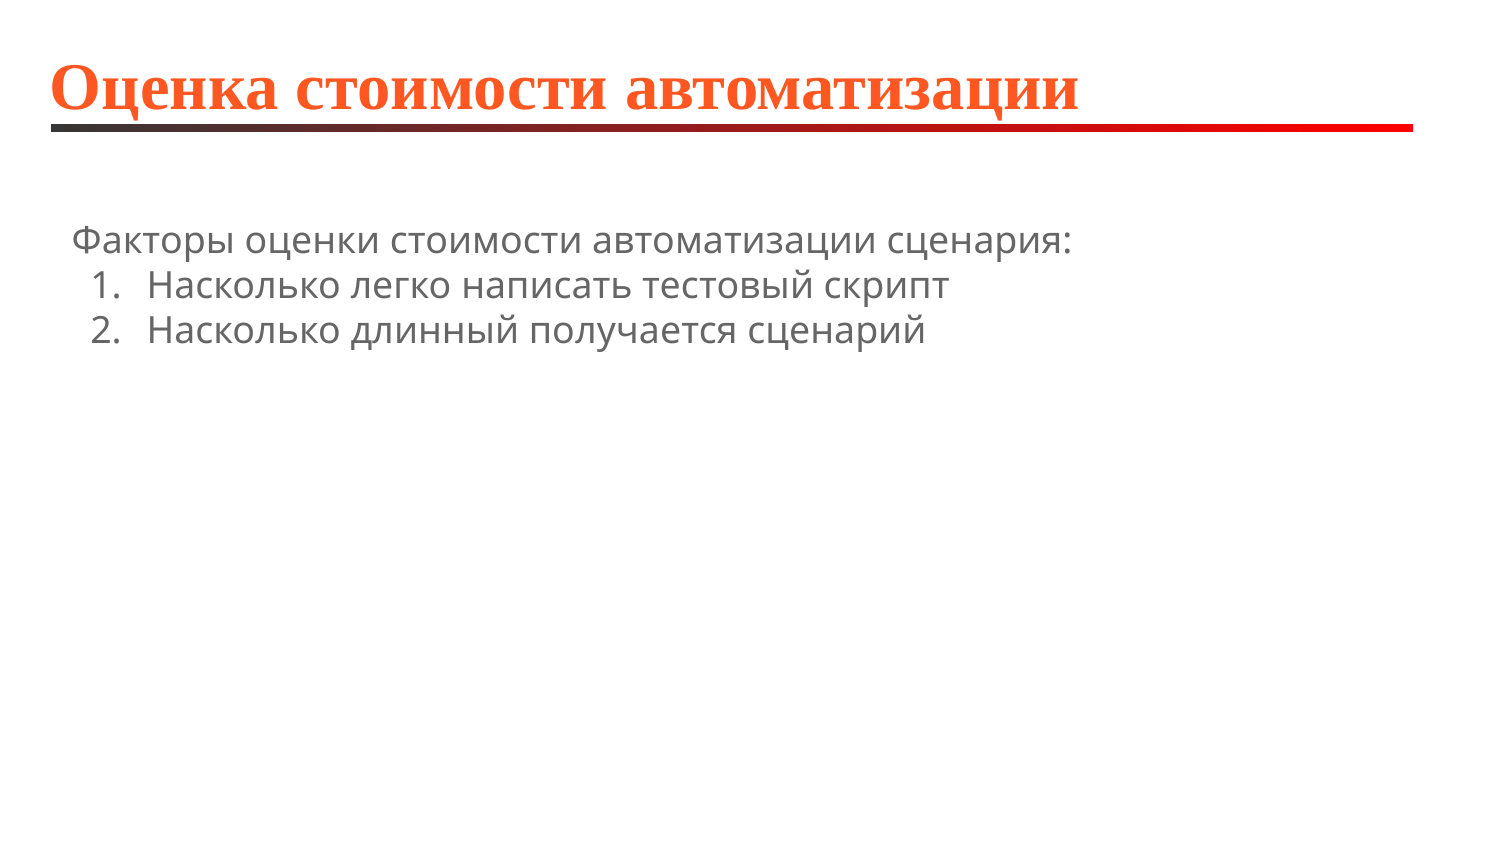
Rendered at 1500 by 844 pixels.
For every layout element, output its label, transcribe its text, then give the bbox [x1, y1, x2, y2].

text_box [51, 124, 1414, 132]
title Оценка стоимости автоматизации [34, 28, 1471, 123]
text_box Факторы оценки стоимости автоматизации сценария: Насколько легко написать тестовый скрипт Насколько длинный получается сценарий [56, 201, 1313, 833]
